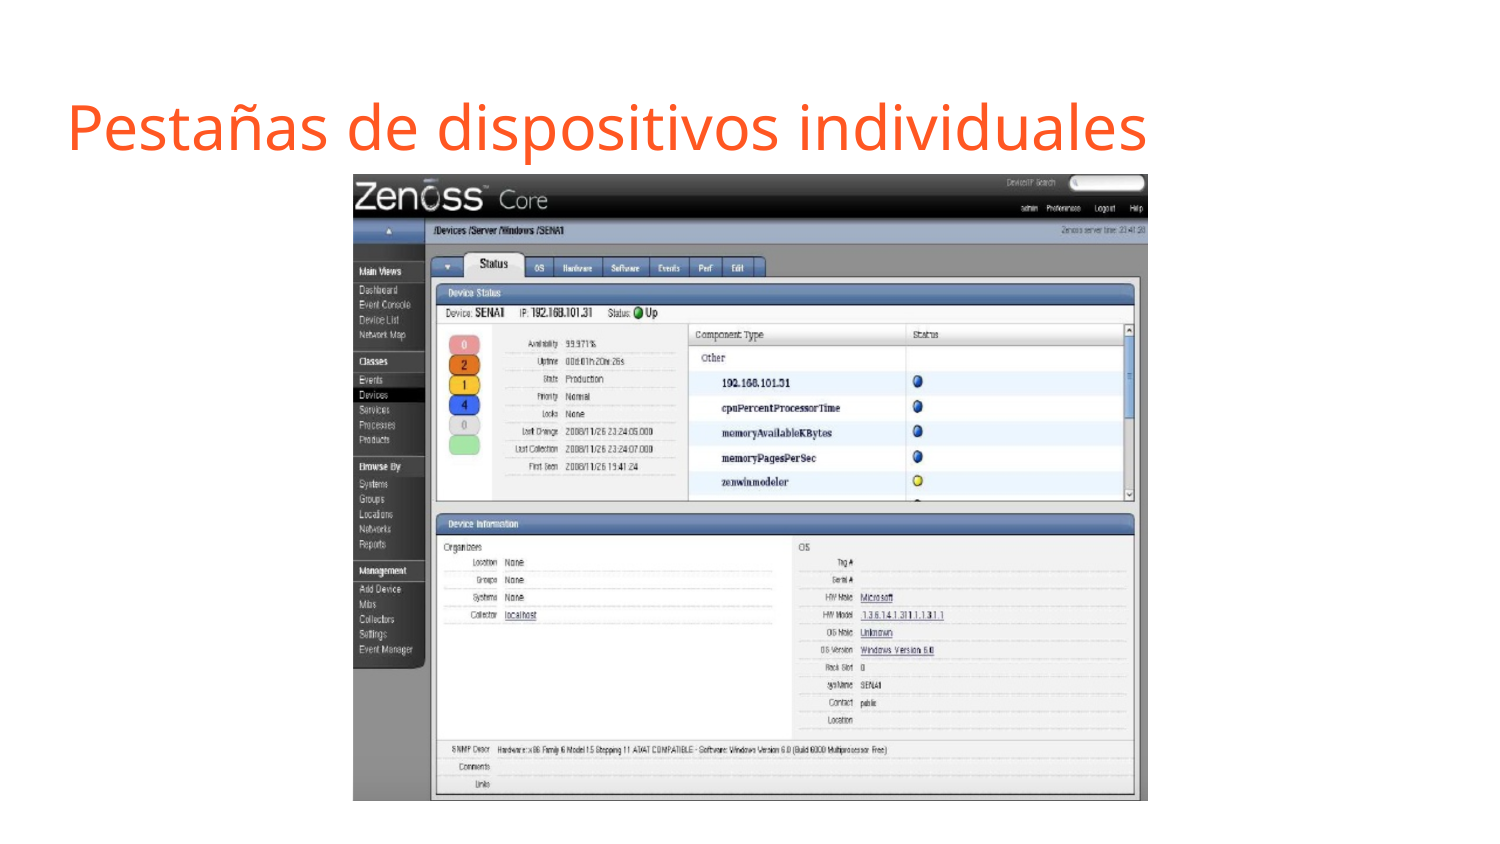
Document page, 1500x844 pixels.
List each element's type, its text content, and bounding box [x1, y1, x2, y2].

title Pestañas de dispositivos individuales [51, 72, 1449, 167]
picture [352, 173, 1148, 802]
